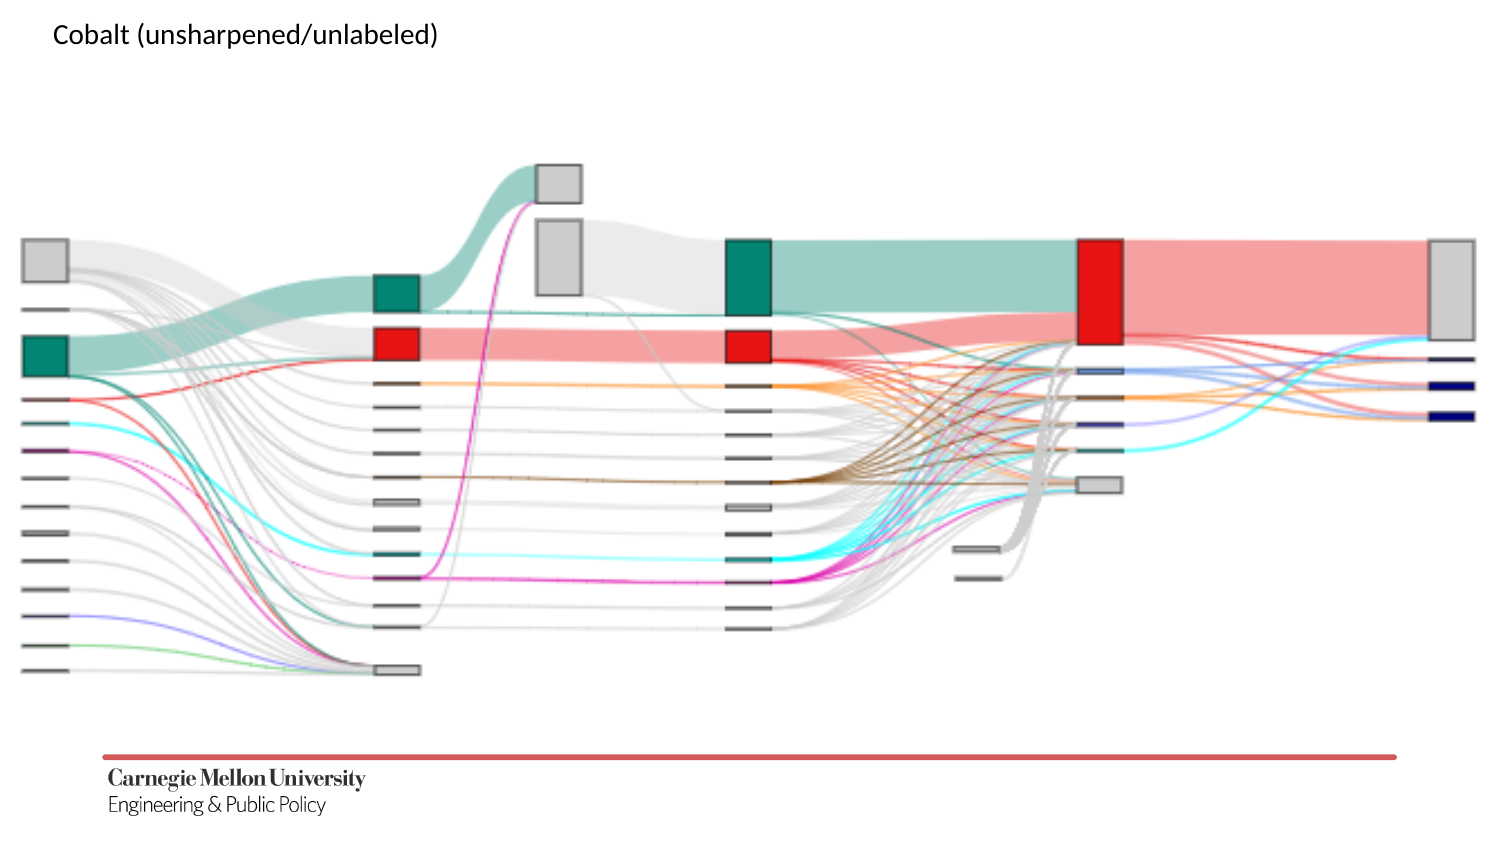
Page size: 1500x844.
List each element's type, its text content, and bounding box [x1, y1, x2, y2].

picture [0, 154, 1500, 689]
text_box Cobalt (unsharpened/unlabeled) [0, 0, 493, 65]
picture [108, 768, 366, 816]
